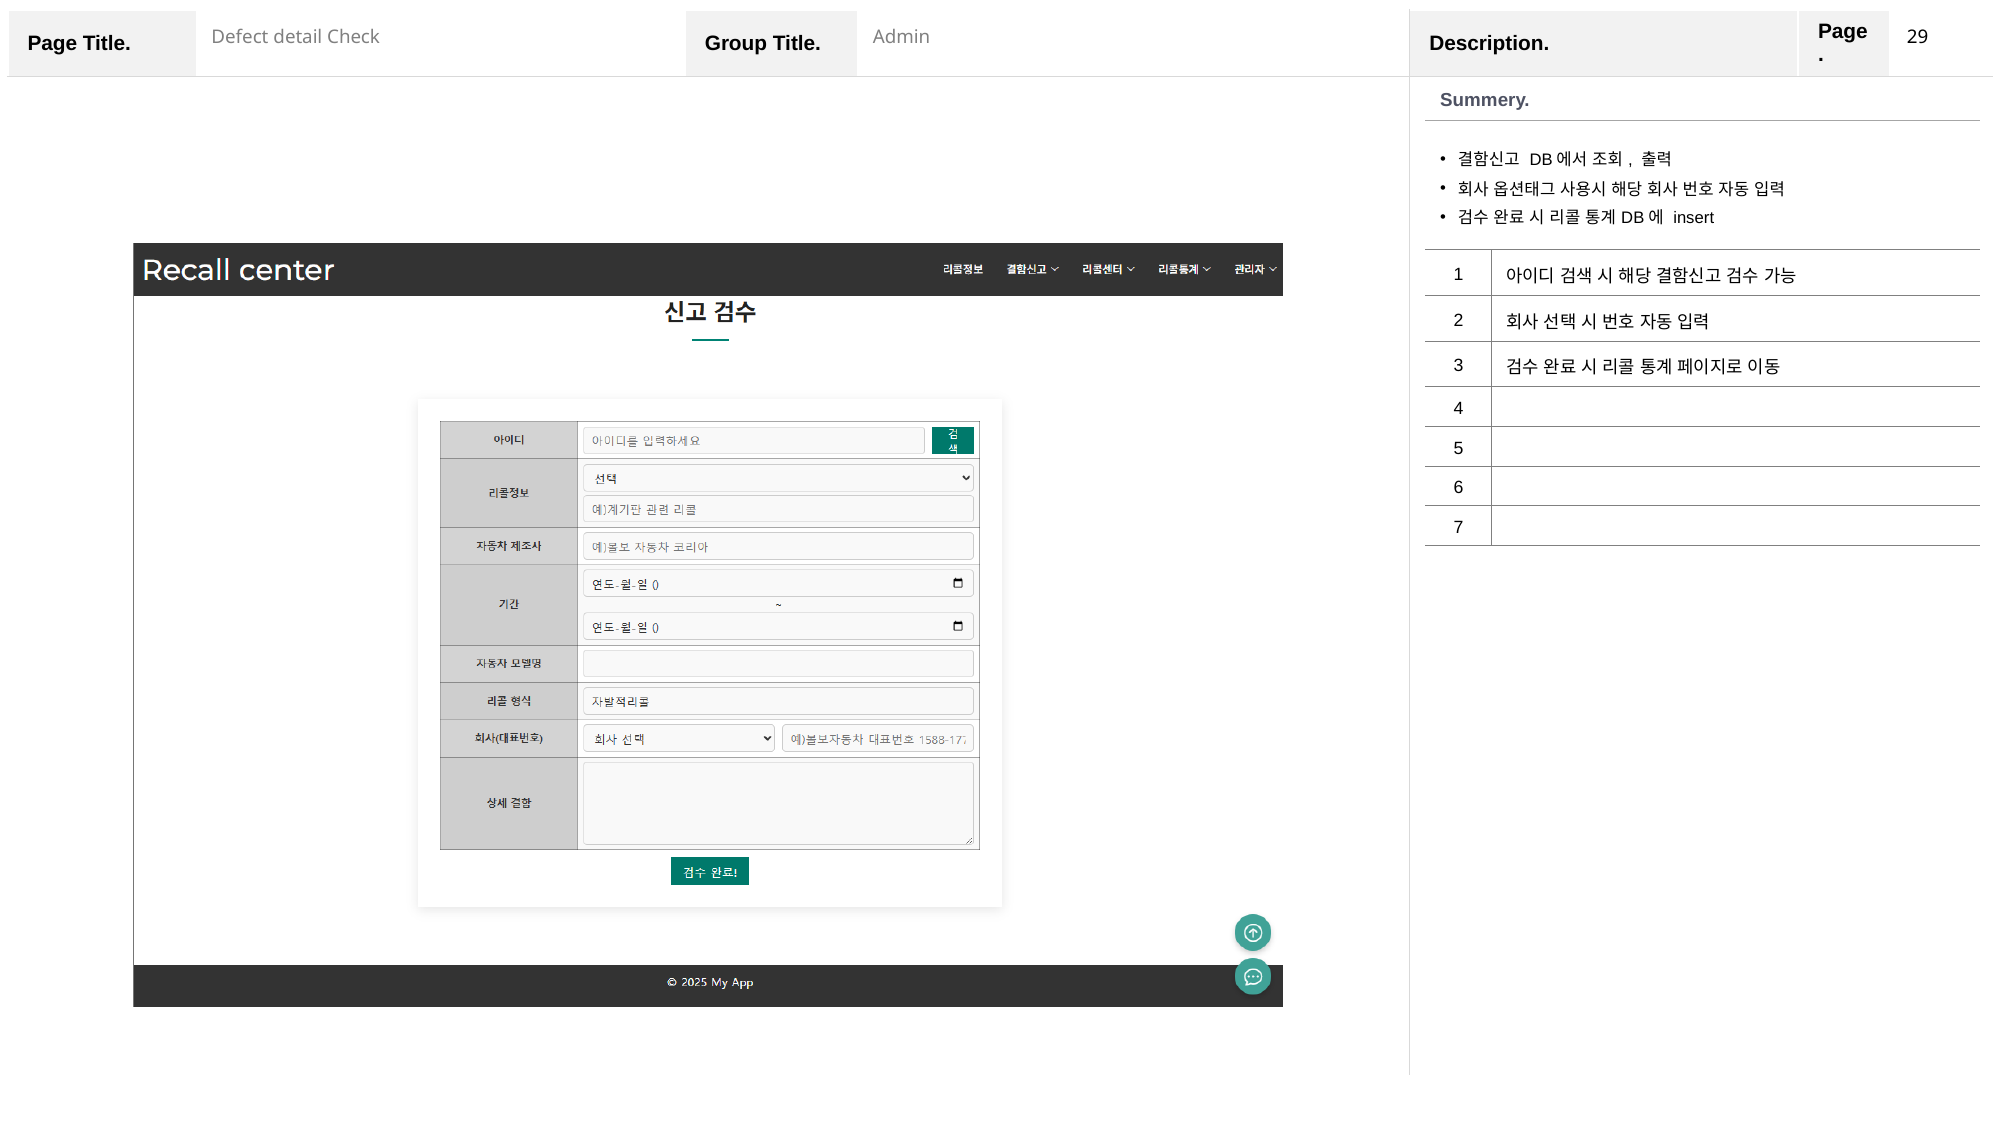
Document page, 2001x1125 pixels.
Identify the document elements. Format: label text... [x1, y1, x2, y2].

table_cell [1492, 467, 1980, 505]
list Defect detail Check [196, 18, 684, 55]
table_cell [1492, 427, 1980, 466]
table_cell 결함신고 DB에서 조회, 출력 회사 옵션태그 사용시 해당 회사 번호 자동 입력 검수 완료 시 리콜 통계DB에 insert [1425, 121, 1980, 249]
table_cell 4 [1425, 387, 1491, 426]
table_cell 5 [1425, 427, 1491, 466]
table_cell 2 [1425, 296, 1491, 341]
table_cell 6 [1425, 467, 1491, 505]
table_cell [1492, 506, 1980, 545]
table_cell 검수 완료 시 리콜 통계 페이지로 이동 [1492, 342, 1980, 386]
table_cell 회사 선택 시 번호 자동 입력 [1492, 296, 1980, 341]
table_cell [1492, 387, 1980, 426]
table_cell 아이디 검색 시 해당 결함신고 검수 가능 [1492, 250, 1980, 295]
table_cell 1 [1425, 250, 1491, 295]
table_cell 3 [1425, 342, 1491, 386]
table_cell 7 [1425, 506, 1491, 545]
table_header Summery. [1425, 78, 1980, 120]
list Admin [858, 18, 1405, 55]
text_box 29 [1892, 17, 2000, 58]
picture [133, 243, 1284, 1008]
